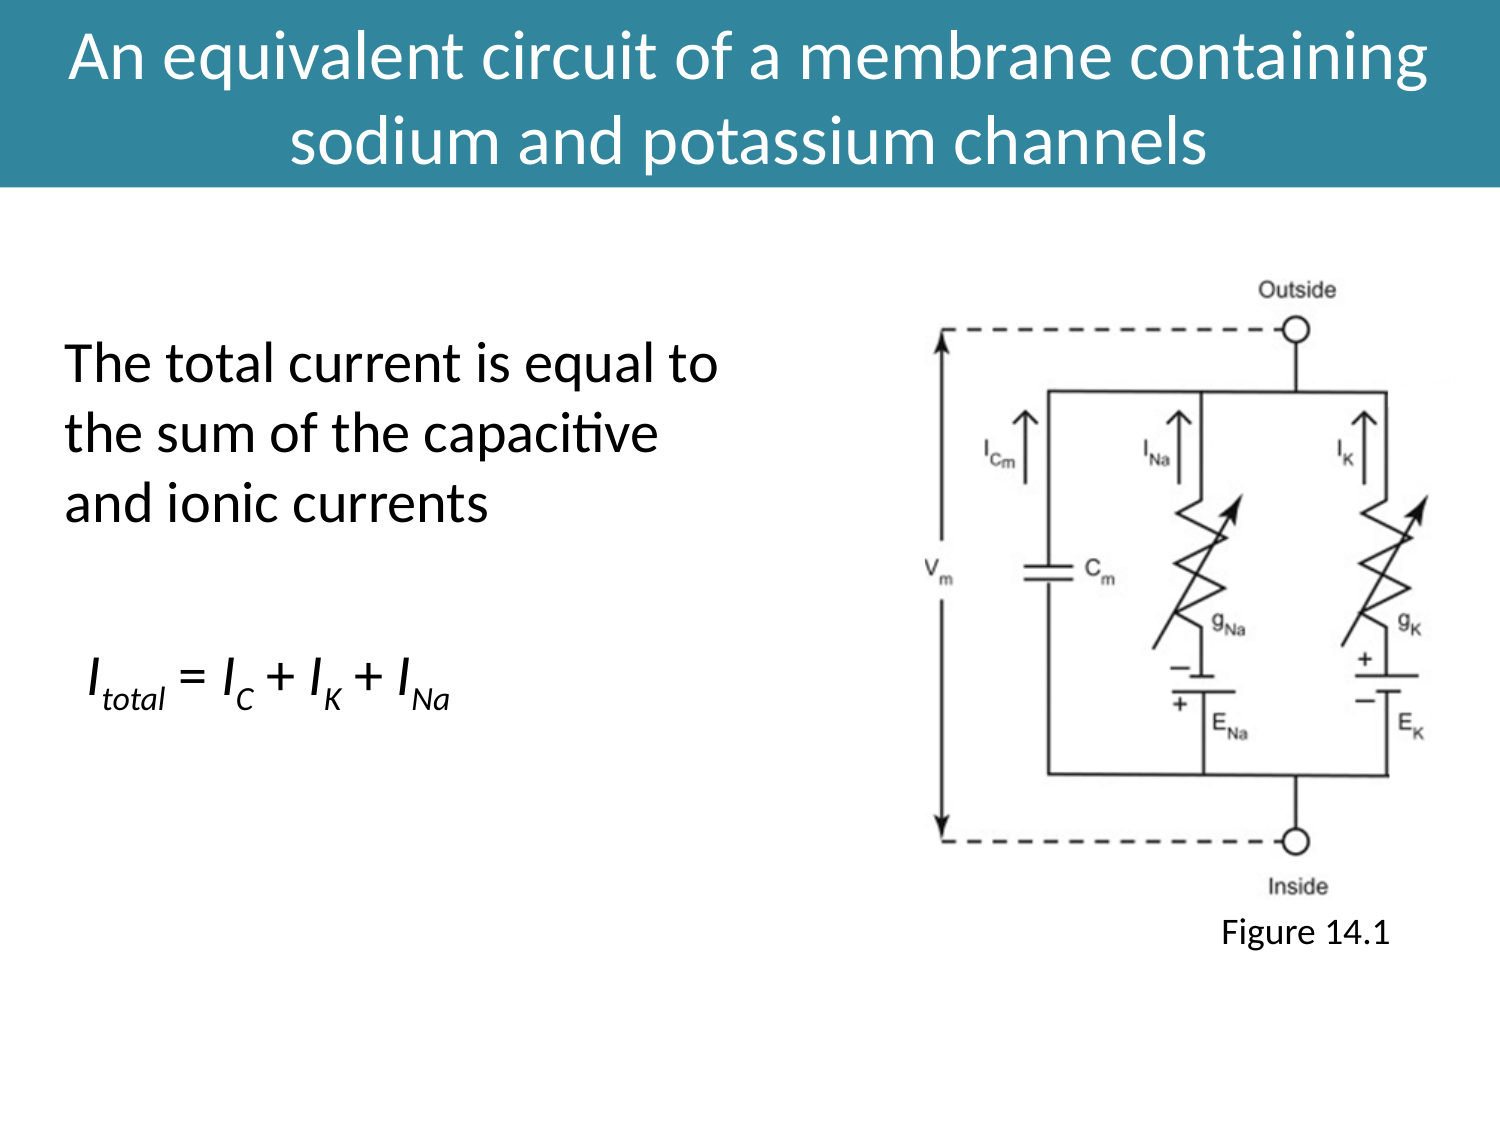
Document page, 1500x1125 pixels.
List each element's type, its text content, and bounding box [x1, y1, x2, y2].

text_box Itotal = IC + IK + INa [49, 629, 488, 725]
text_box An equivalent circuit of a membrane containing sodium and potassium channels [0, 0, 1500, 188]
text_box The total current is equal to the sum of the capacitive and ionic currents [50, 316, 775, 542]
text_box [924, 277, 1470, 901]
text_box Figure 14.1 [1062, 899, 1500, 960]
